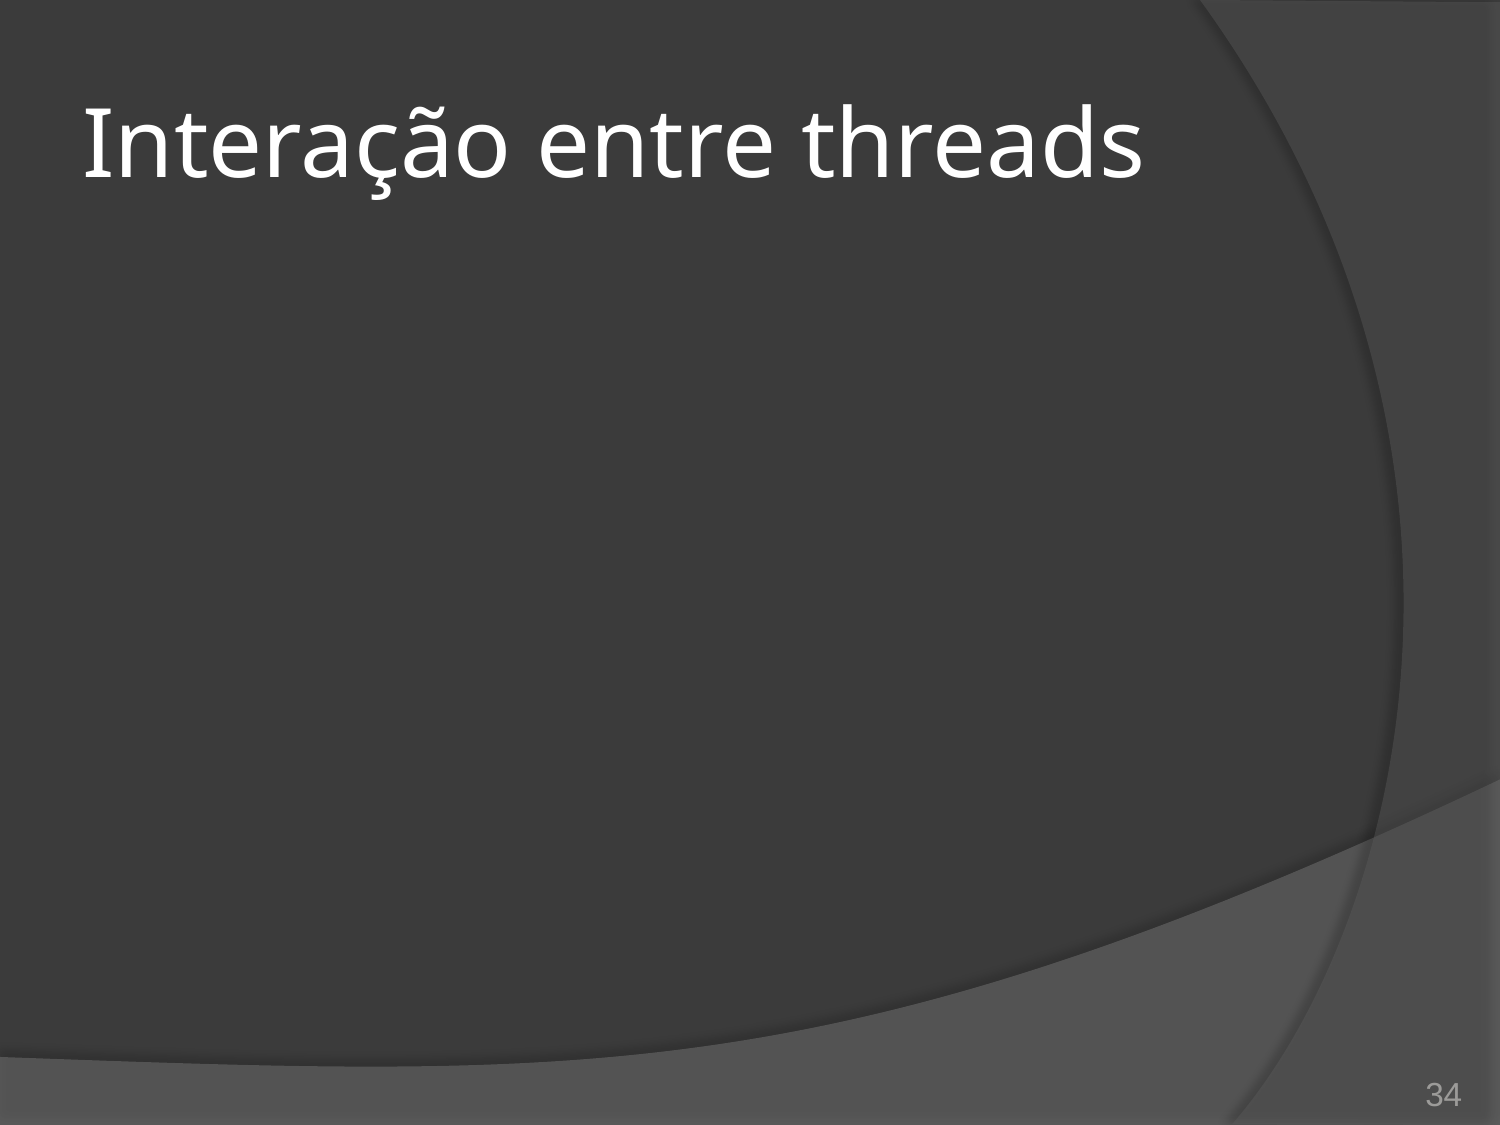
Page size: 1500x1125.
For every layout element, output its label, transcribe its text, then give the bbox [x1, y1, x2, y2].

title Interação entre threads [74, 44, 1301, 233]
slide_number 34 [1337, 1053, 1463, 1114]
